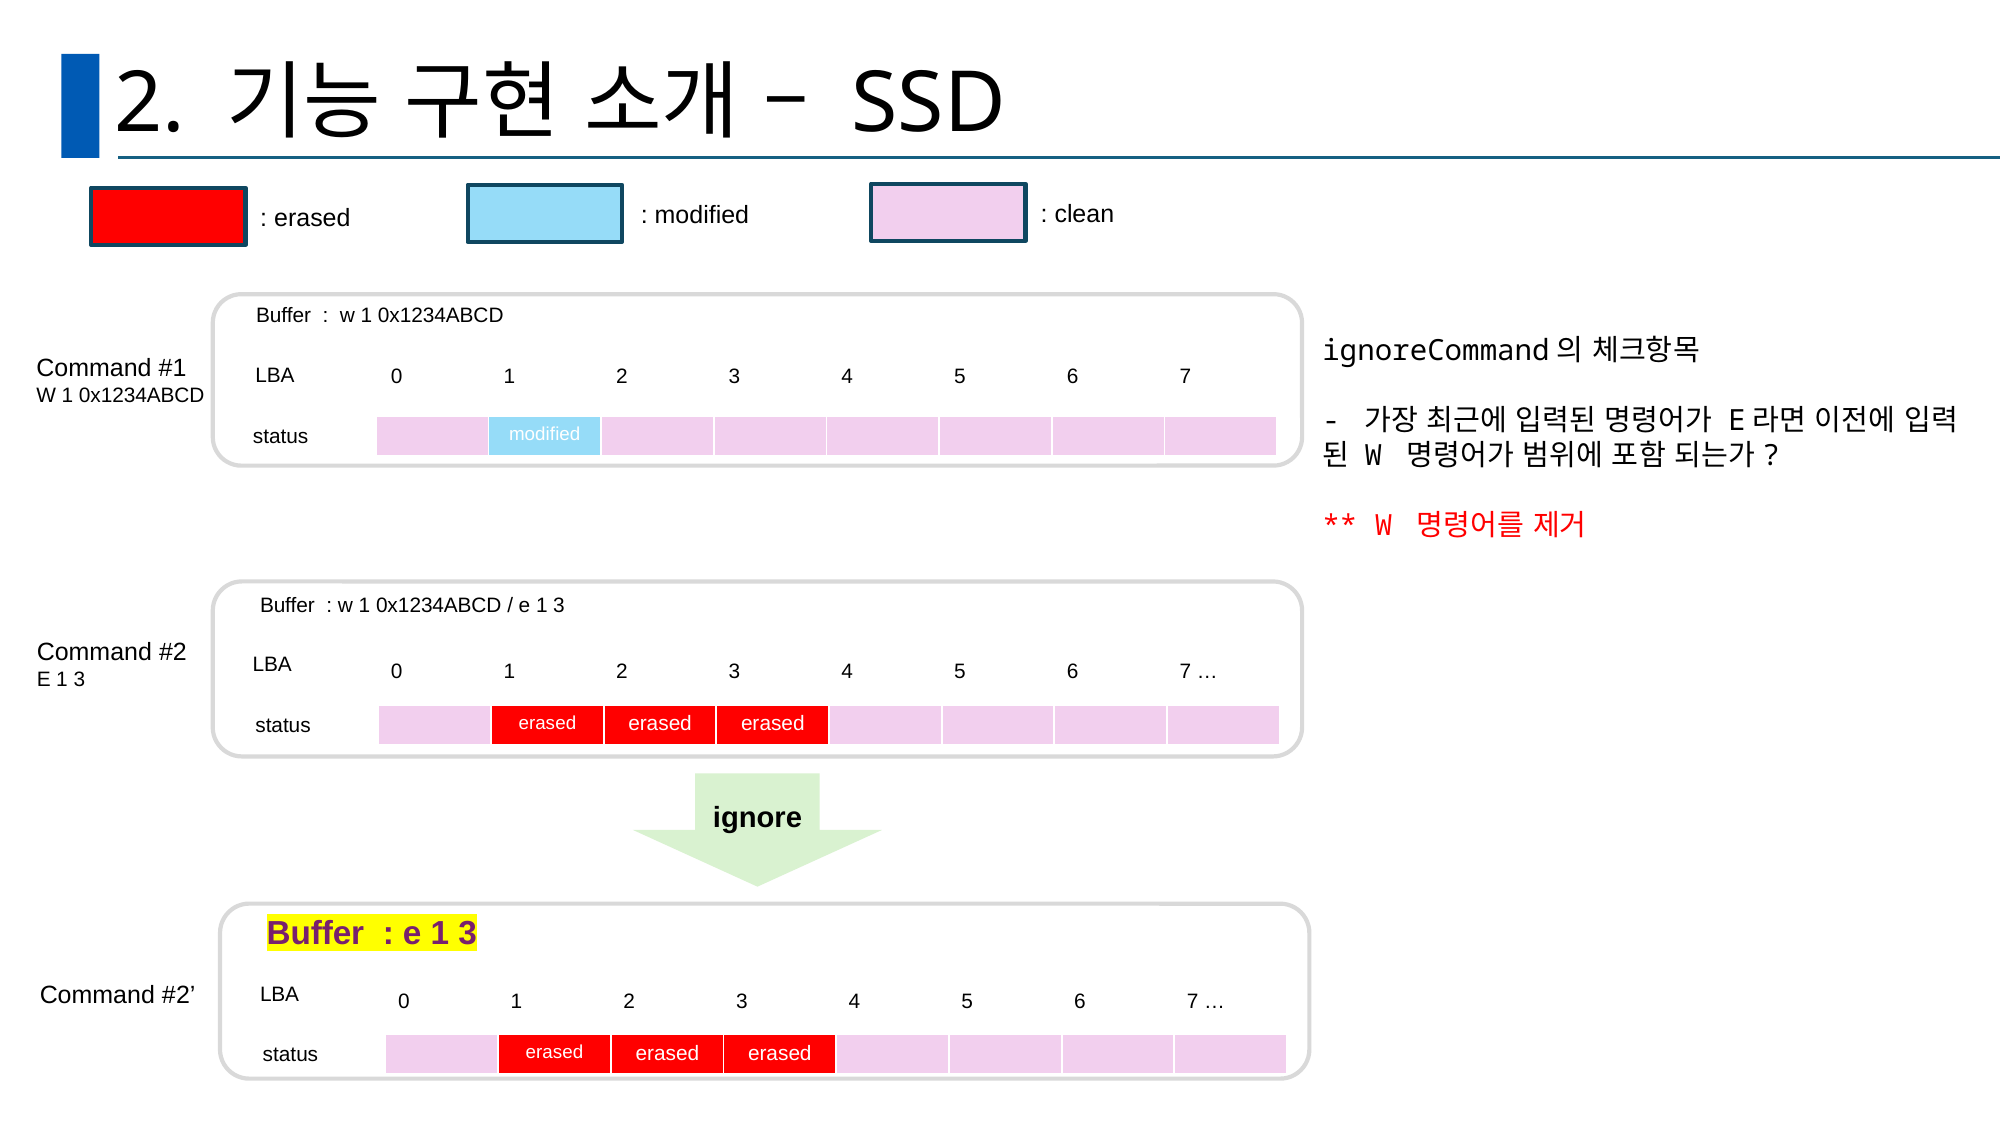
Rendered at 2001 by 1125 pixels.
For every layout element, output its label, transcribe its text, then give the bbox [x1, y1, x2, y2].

table_header 1 [489, 358, 600, 396]
text_box [89, 186, 248, 247]
table_header modified [489, 417, 600, 455]
text_box ignoreCommand의 체크항목 - 가장 최근에 입력된 명령어가 E라면 이전에 입력 된 W 명령어가 범위에 포함 되는가? ** W 명령어를 제거 [1307, 324, 2000, 549]
text_box [869, 182, 1028, 243]
text_box [466, 183, 624, 244]
table_header [715, 417, 826, 455]
table_header 3 [715, 358, 826, 396]
table_header 2 [602, 358, 713, 396]
title 2. 기능 구현 소개 – SSD [99, 50, 1825, 158]
table_header 4 [827, 358, 938, 396]
table_header [940, 417, 1051, 455]
table_header [602, 417, 713, 455]
table_header 5 [940, 358, 1051, 396]
table_header [1165, 417, 1276, 455]
table_header 0 [377, 358, 488, 396]
text_box [217, 901, 1312, 1081]
text_box [210, 579, 1305, 759]
text_box Command #1 W 1 0x1234ABCD [21, 344, 220, 415]
table_header 6 [1053, 358, 1164, 396]
table_header [1053, 417, 1164, 455]
text_box status [238, 415, 324, 455]
table_header [377, 417, 488, 455]
text_box [210, 292, 1305, 468]
text_box Command #2 E 1 3 [22, 628, 203, 699]
text_box LBA [240, 354, 310, 395]
text_box ignore [630, 771, 885, 889]
text_box : clean [1025, 189, 1130, 235]
text_box : erased [245, 193, 366, 239]
text_box Command #2’ [25, 971, 211, 1017]
text_box : modified [626, 190, 765, 236]
table_header [827, 417, 938, 455]
text_box Buffer : w 1 0x1234ABCD [241, 294, 519, 334]
table_header 7 [1165, 358, 1276, 396]
